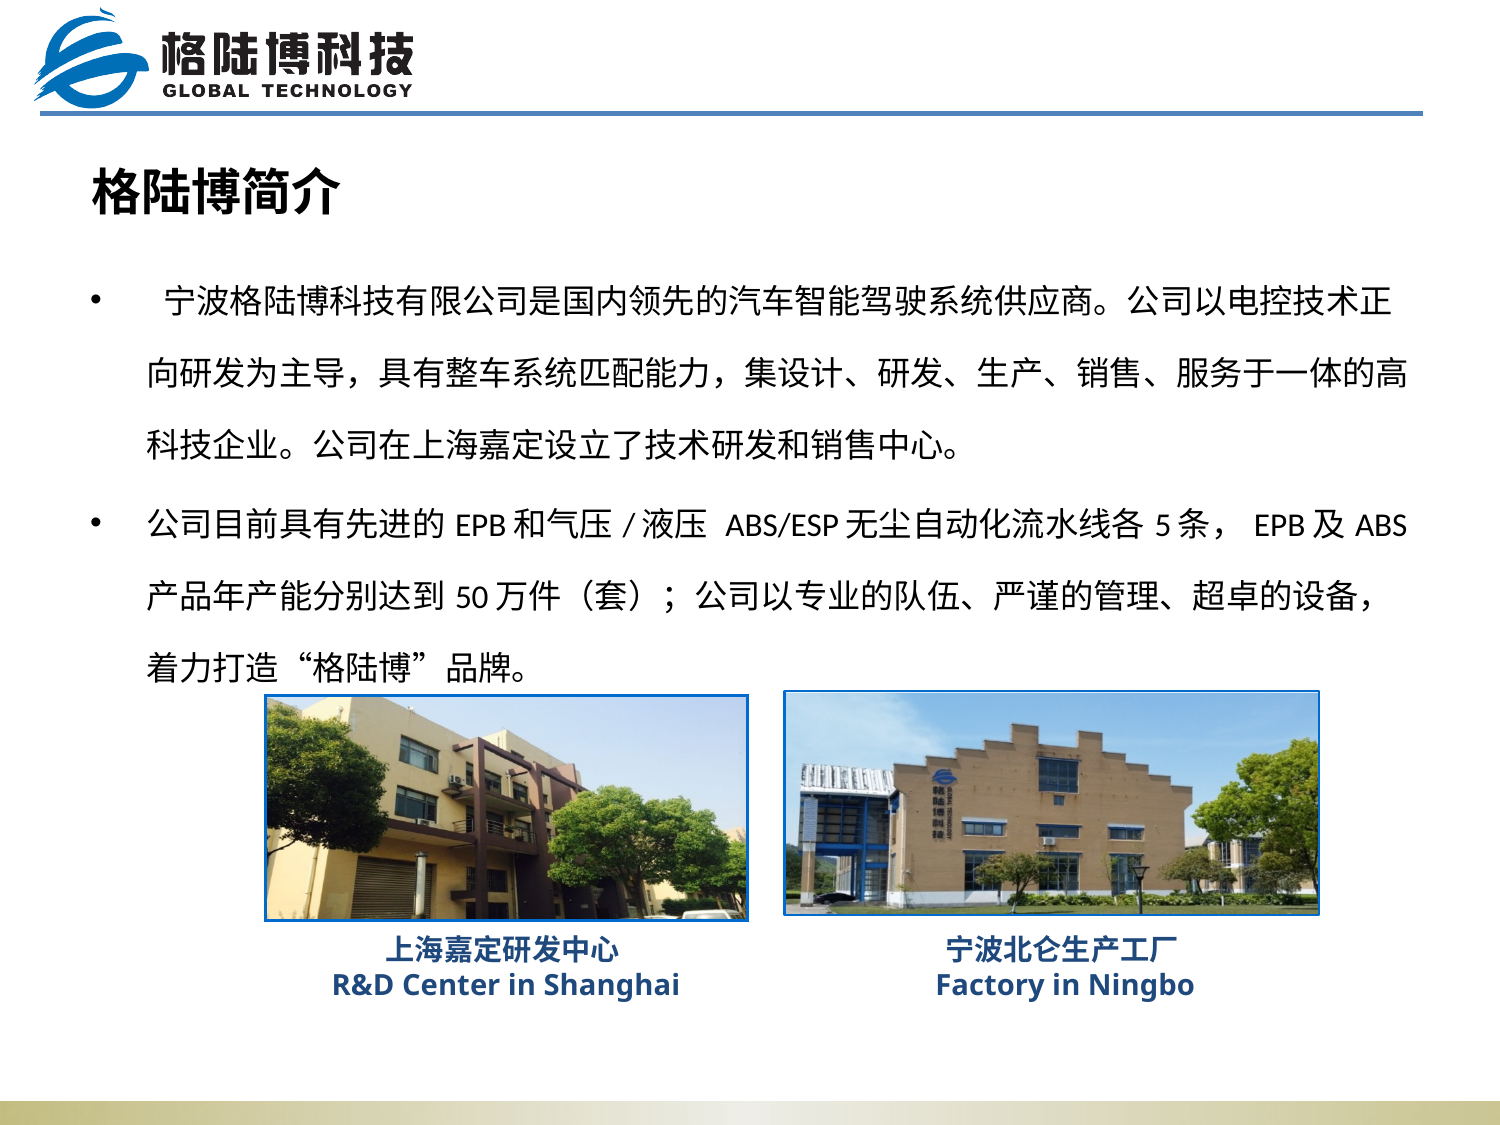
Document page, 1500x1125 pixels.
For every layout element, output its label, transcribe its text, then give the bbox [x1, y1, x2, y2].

picture [0, 1101, 1500, 1125]
title 格陆博简介 [76, 124, 1427, 256]
picture [266, 696, 746, 920]
picture [784, 691, 1319, 915]
picture [29, 0, 420, 133]
text_box 宁波北仑生产工厂 Factory in Ningbo [920, 924, 1211, 1009]
list 宁波格陆博科技有限公司是国内领先的汽车智能驾驶系统供应商。公司以电控技术正向研发为主导，具有整车系统匹配能力，集设计、研发、生产、销售、服务于一体的高科技企业。公司在上海嘉定设立了技术研发和销售中心。 公司目前具有先进的EPB和气压/液压 ABS/ESP无尘自动化流水线各5条，EPB及ABS产品年产能分别达到50万件（套）；公司以专业的队伍、严谨的管理、超卓的设备，着力打造“格陆博”品牌。 [75, 243, 1425, 982]
text_box 上海嘉定研发中心 R&D Center in Shanghai [316, 928, 696, 1009]
